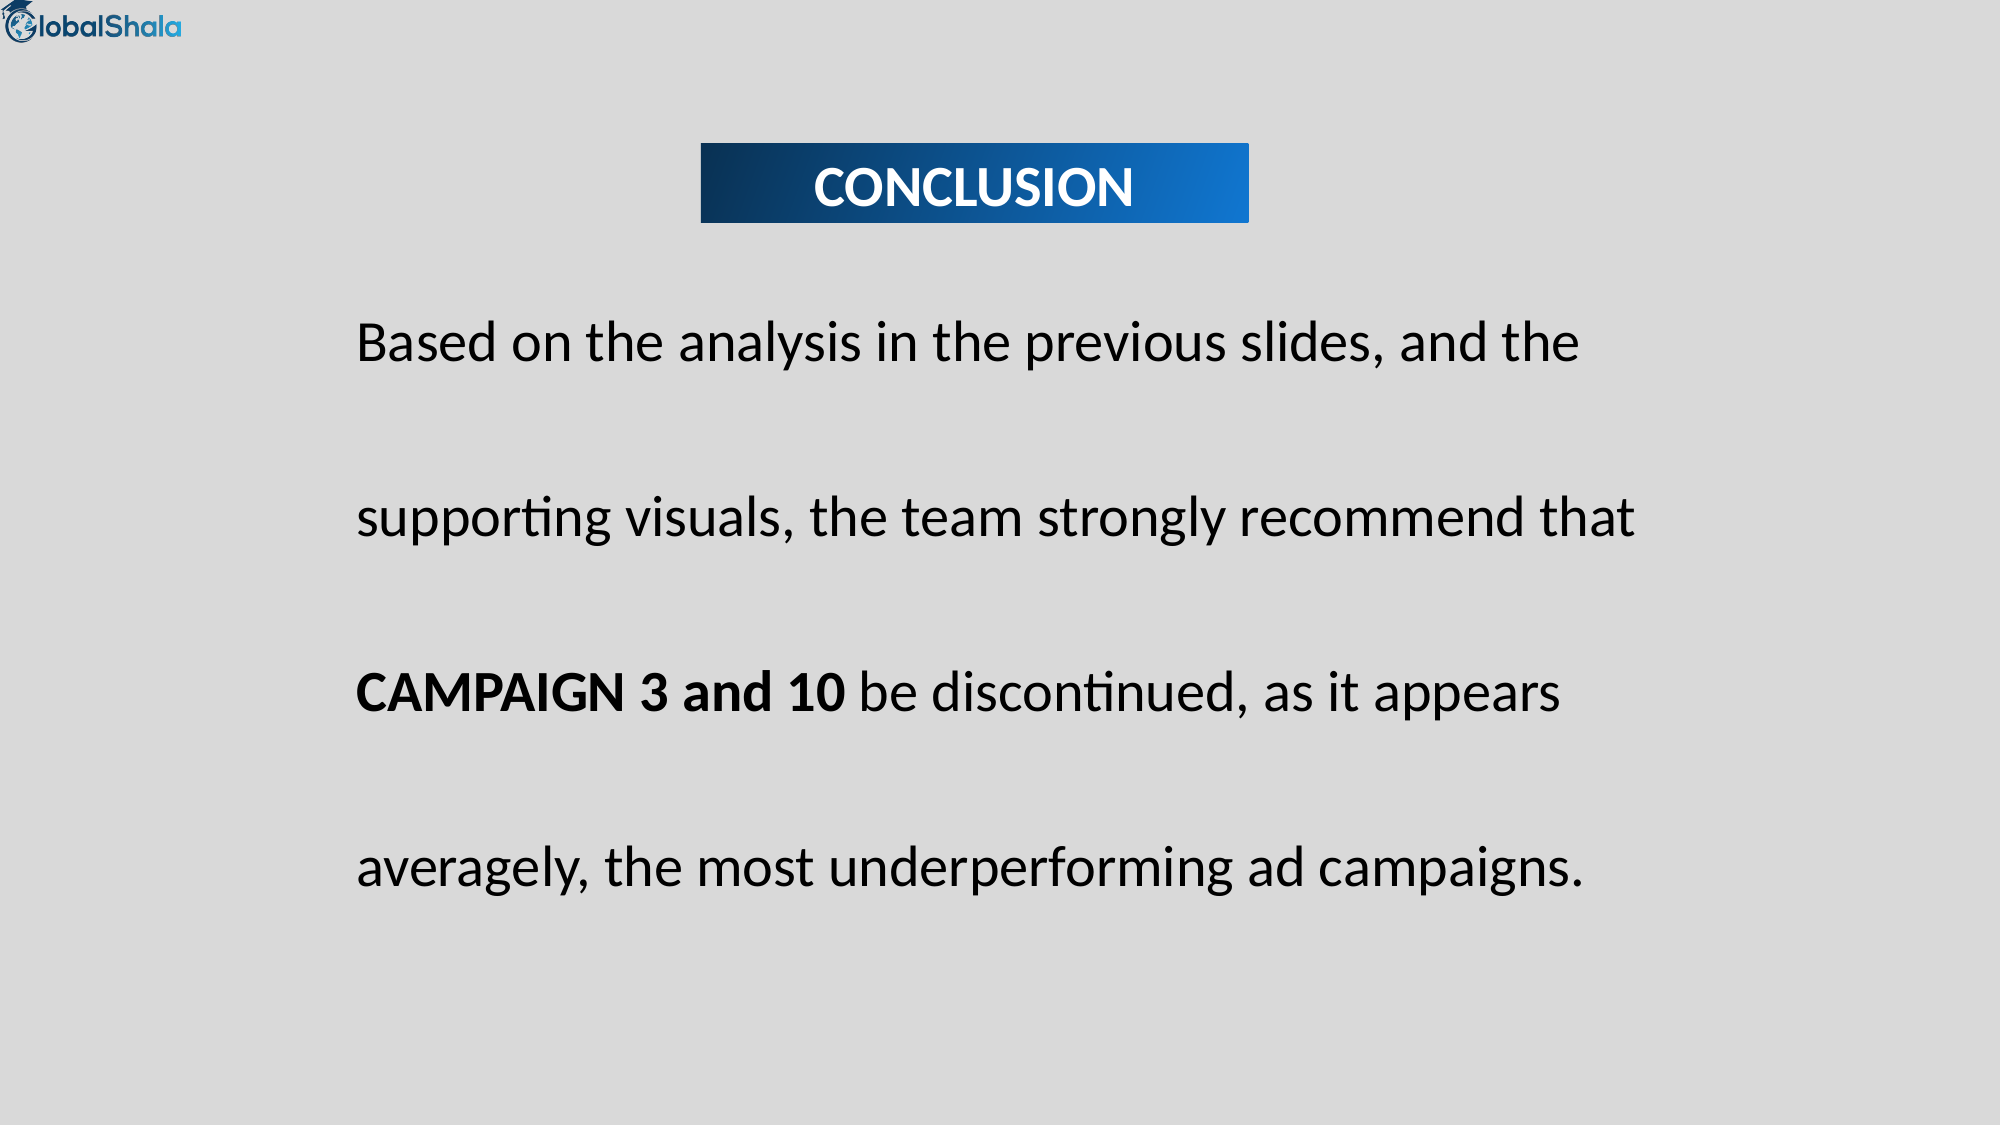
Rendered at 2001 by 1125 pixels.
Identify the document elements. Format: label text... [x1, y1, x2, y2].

text_box Based on the analysis in the previous slides, and the supporting visuals, the team strongly recommend that CAMPAIGN 3 and 10 be discontinued, as it appears averagely, the most underperforming ad campaigns. [341, 182, 1690, 913]
text_box CONCLUSION [700, 143, 1249, 182]
picture [0, 0, 181, 43]
